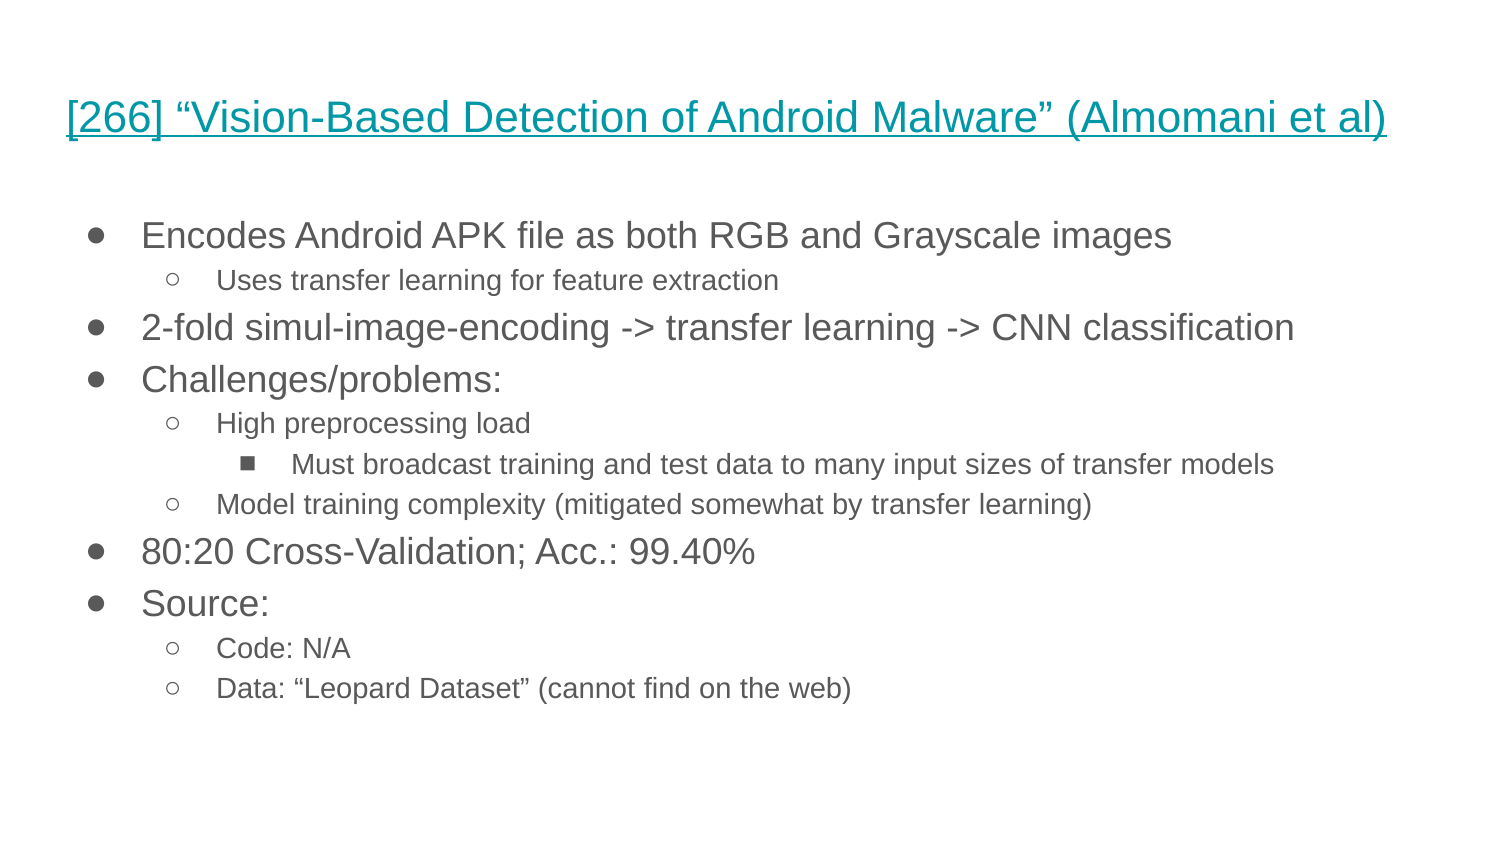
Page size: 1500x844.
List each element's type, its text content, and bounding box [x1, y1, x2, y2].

title [266] “Vision-Based Detection of Android Malware” (Almomani et al) [51, 72, 1449, 167]
list Encodes Android APK file as both RGB and Grayscale images Uses transfer learning for feature extraction 2-fold simul-image-encoding -> transfer learning -> CNN classification Challenges/problems: High preprocessing load Must broadcast training and test data to many input sizes of transfer models Model training complexity (mitigated somewhat by transfer learning) 80:20 Cross-Validation; Acc.: 99.40% Source: Code: N/A Data: “Leopard Dataset” (cannot find on the web) [51, 189, 1449, 750]
